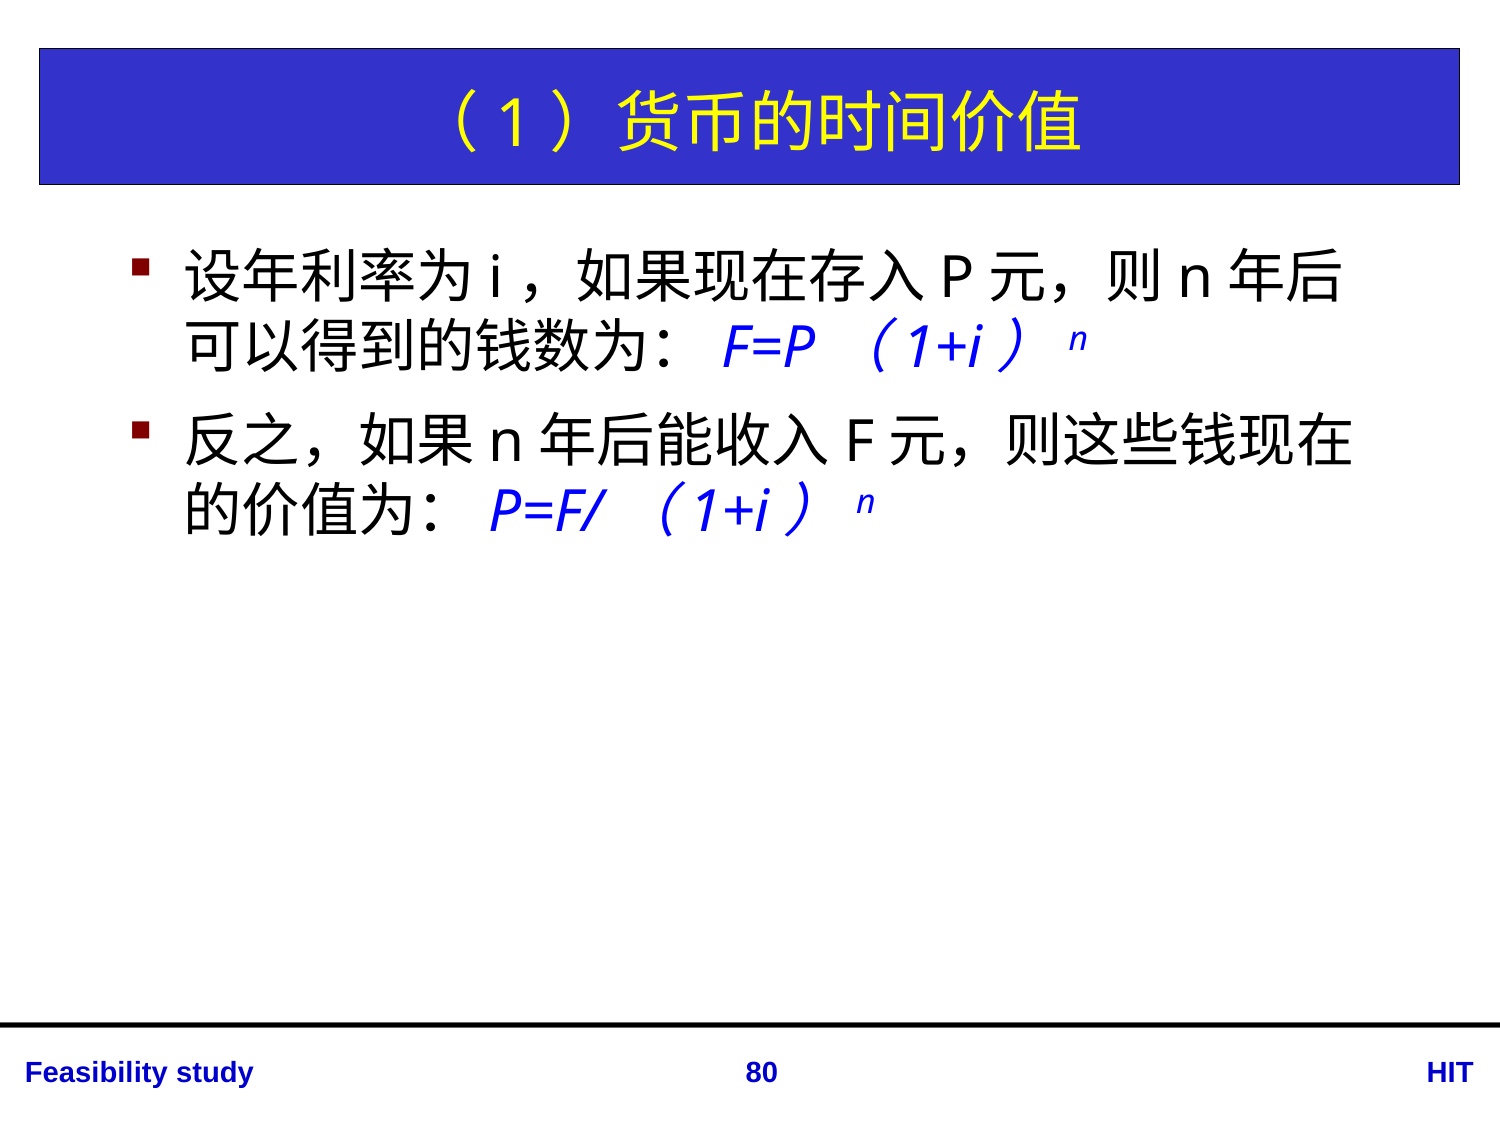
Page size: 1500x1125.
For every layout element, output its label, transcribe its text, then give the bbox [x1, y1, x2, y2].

title （1）货币的时间价值 [38, 54, 1457, 185]
list 设年利率为i，如果现在存入P元，则n年后可以得到的钱数为：F=P（1+i）n 反之，如果n年后能收入F元，则这些钱现在的价值为：P=F/（1+i）n [111, 231, 1412, 941]
